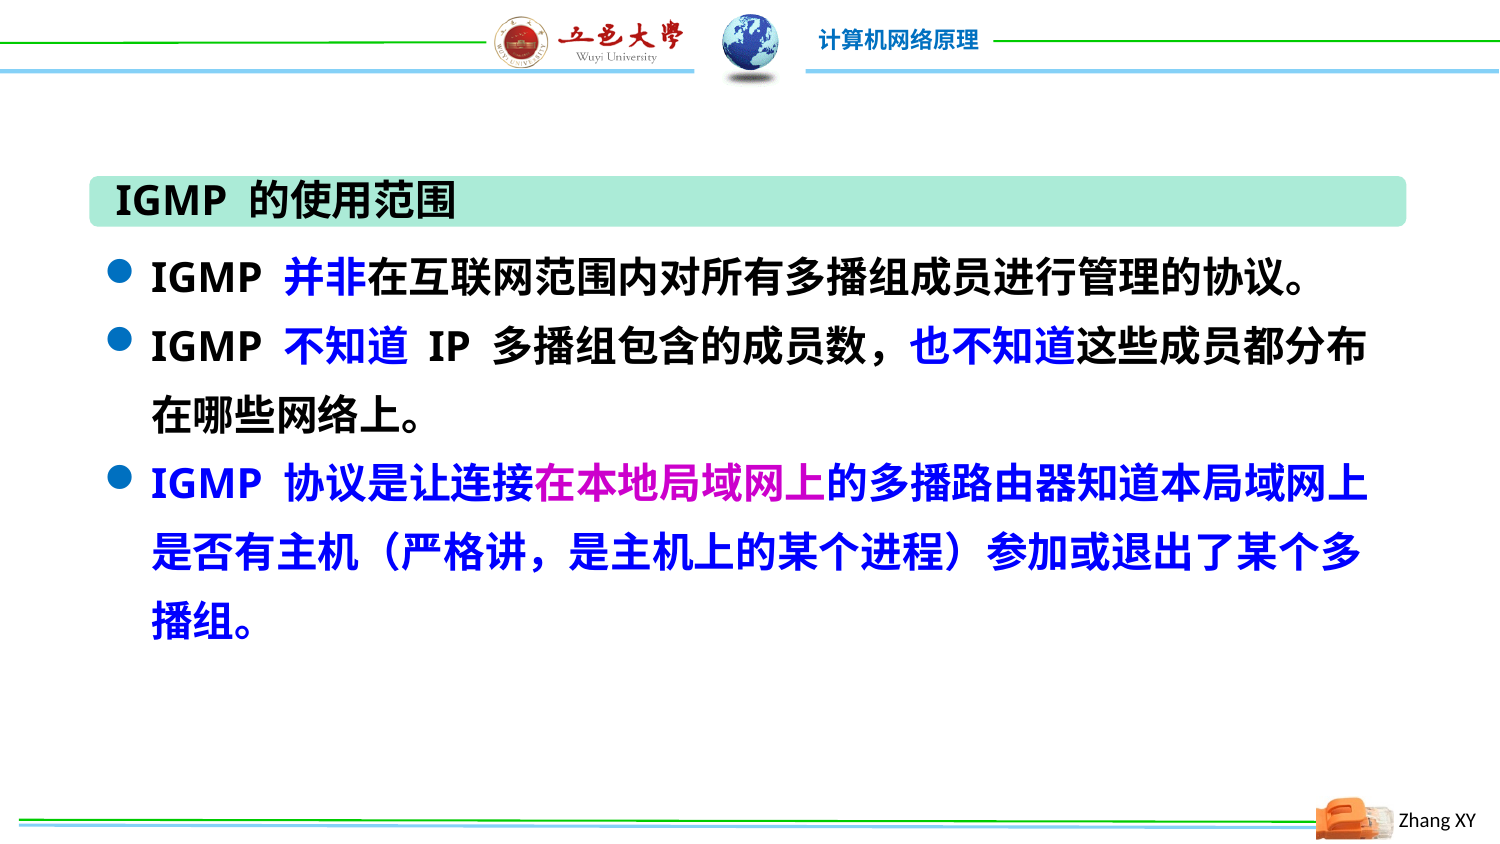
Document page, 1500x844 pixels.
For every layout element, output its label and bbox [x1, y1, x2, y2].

picture [720, 12, 780, 88]
text_box [89, 166, 1407, 653]
picture [494, 15, 697, 69]
picture [1316, 796, 1394, 840]
